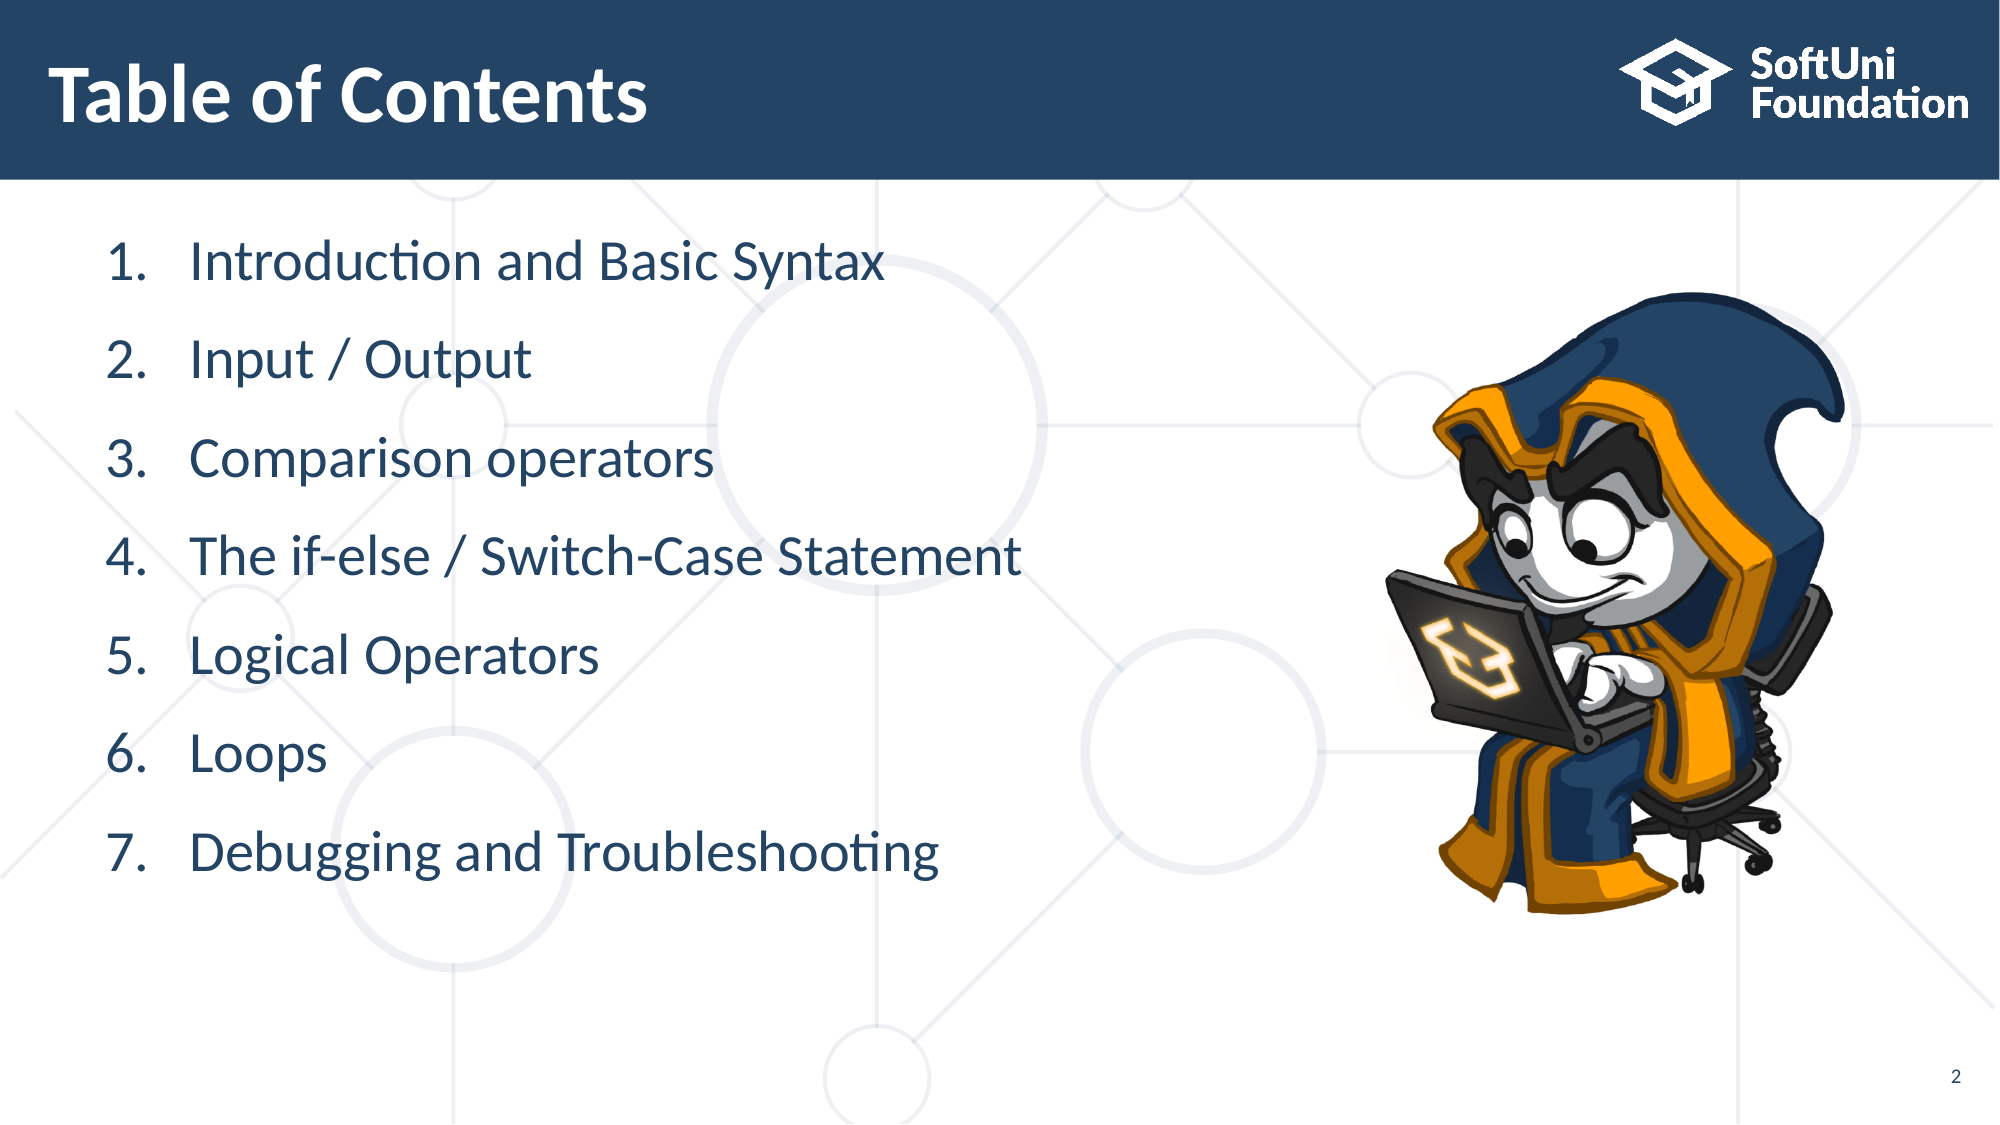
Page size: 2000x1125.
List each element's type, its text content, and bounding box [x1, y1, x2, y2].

title Table of Contents [31, 16, 1591, 162]
picture [1618, 38, 1968, 126]
picture [1425, 231, 1884, 951]
slide_number 2 [1896, 1049, 1968, 1101]
list Introduction and Basic Syntax Input / Output Comparison operators The if-else / Switch-Case Statement Logical Operators Loops Debugging and Troubleshooting [87, 212, 1425, 1000]
